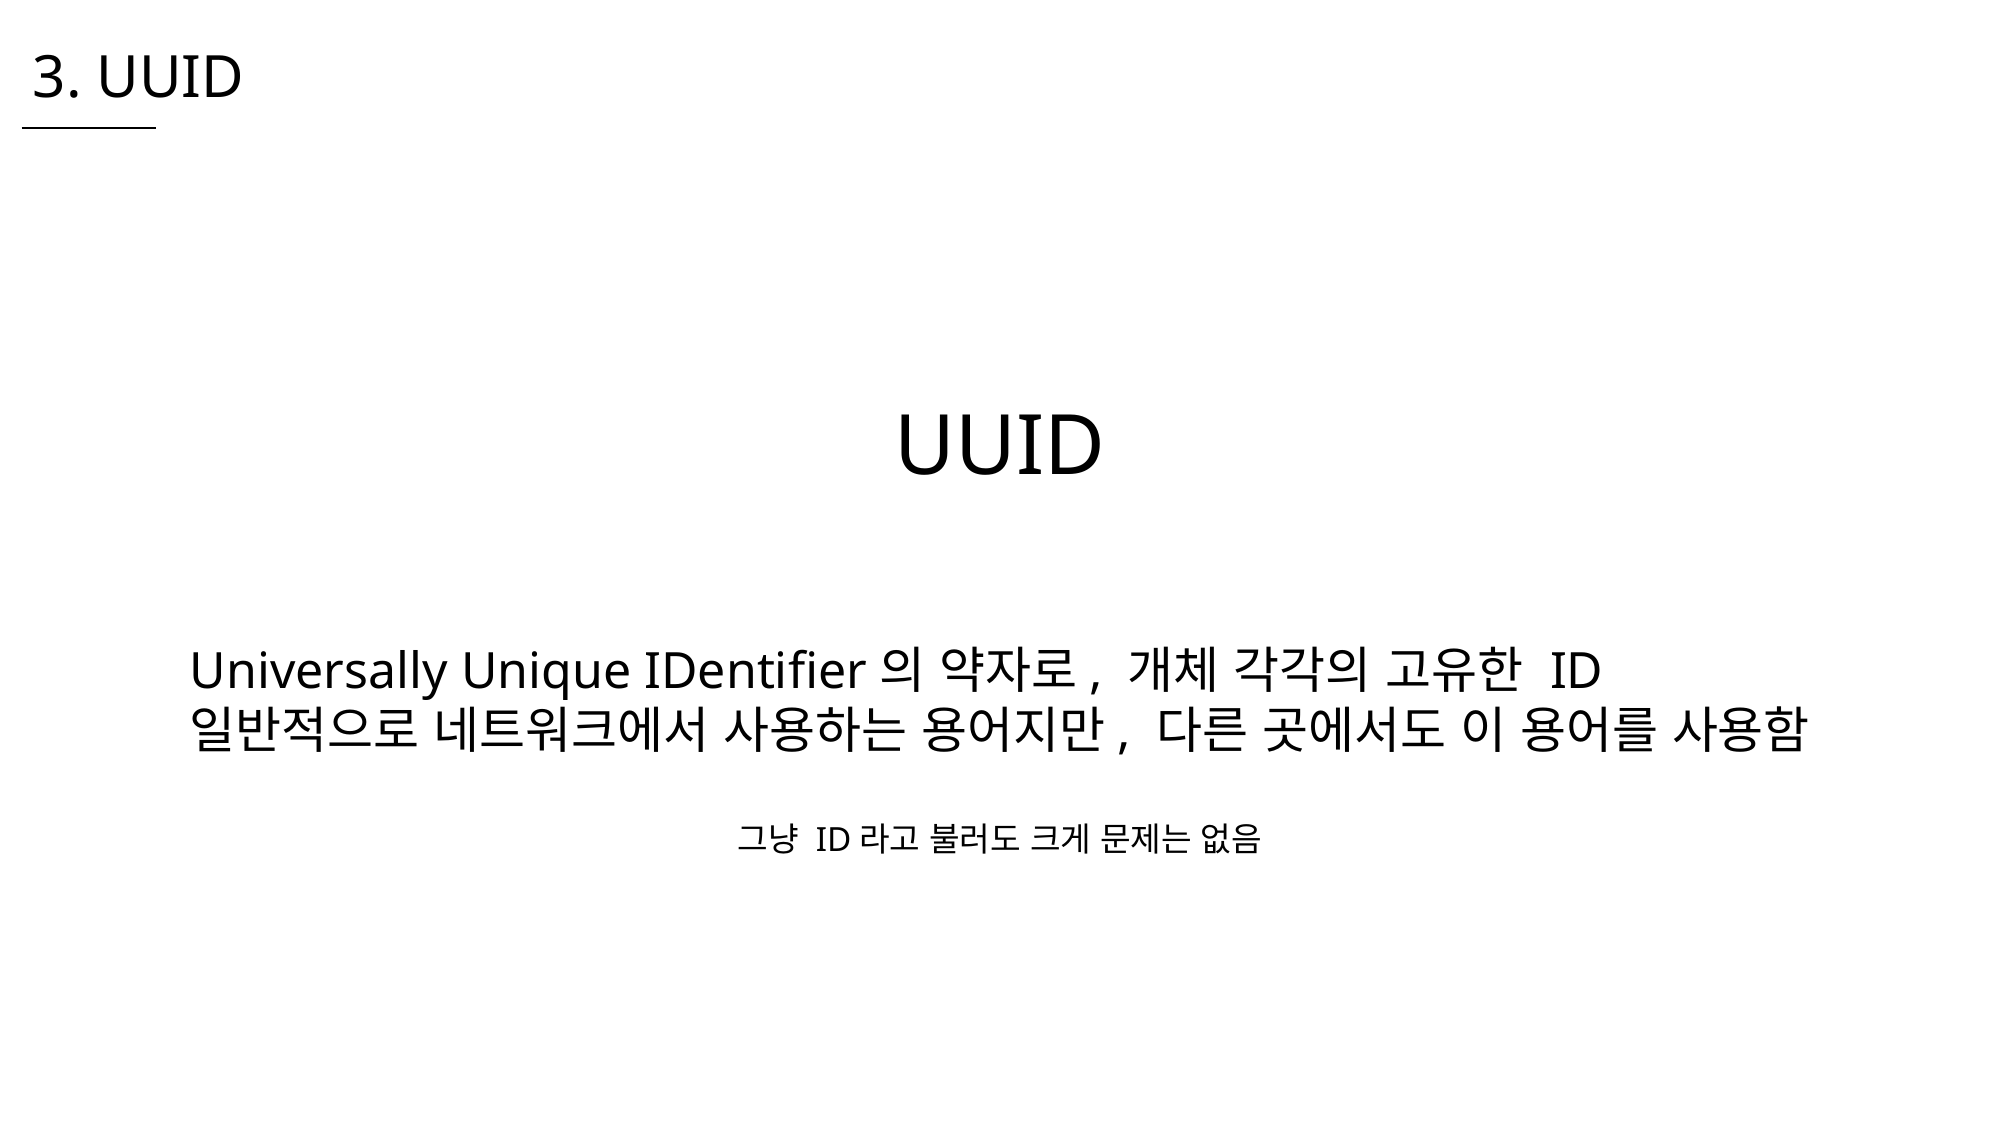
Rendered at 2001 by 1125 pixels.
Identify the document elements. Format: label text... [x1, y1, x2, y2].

text_box Universally Unique IDentifier의 약자로, 개체 각각의 고유한 ID 일반적으로 네트워크에서 사용하는 용어지만, 다른 곳에서도 이 용어를 사용함 그냥 ID라고 불러도 크게 문제는 없음 [174, 630, 1825, 866]
text_box 3. UUID [18, 31, 259, 117]
text_box UUID [879, 383, 1120, 499]
